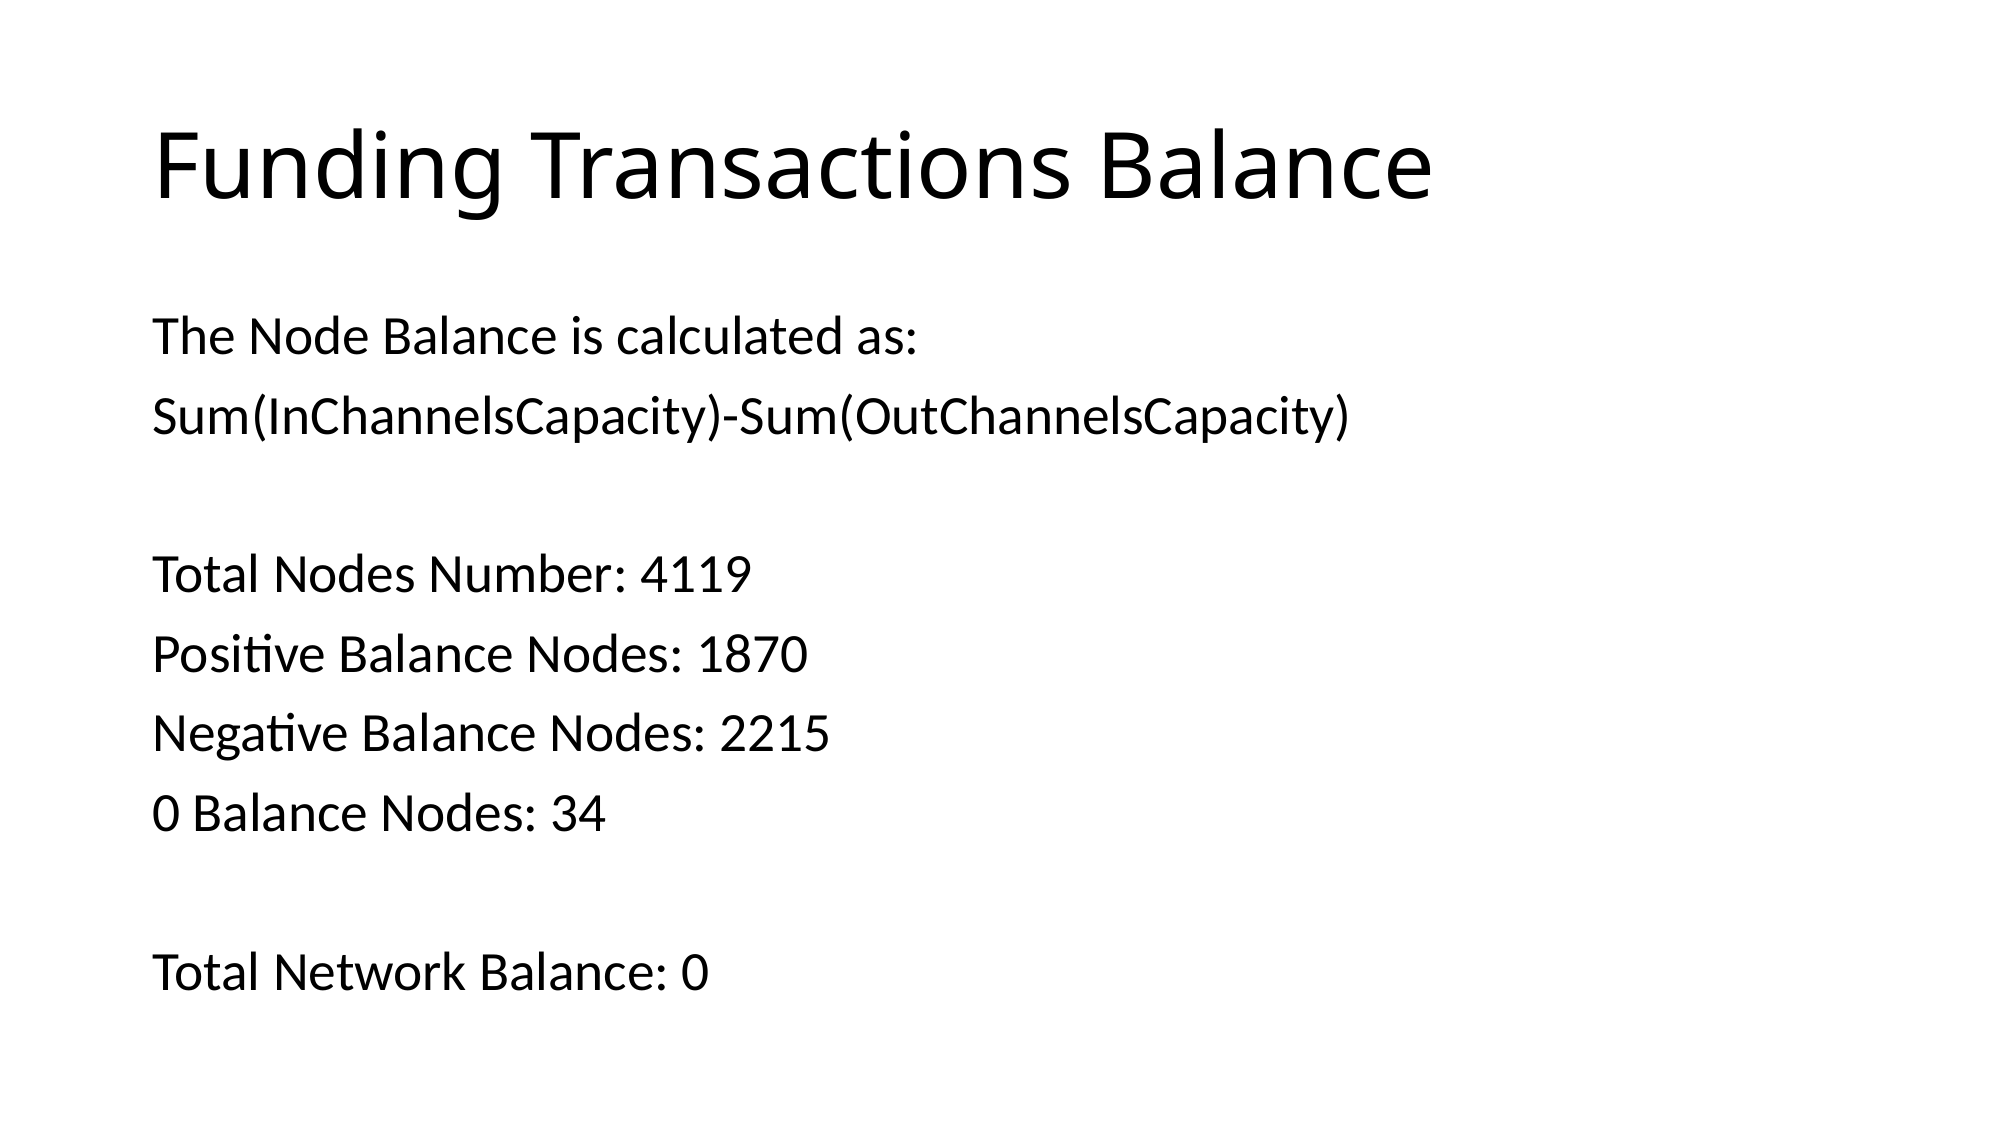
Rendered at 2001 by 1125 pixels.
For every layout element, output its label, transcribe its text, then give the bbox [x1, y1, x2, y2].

list The Node Balance is calculated as: Sum(InChannelsCapacity)-Sum(OutChannelsCapacity) Total Nodes Number: 4119 Positive Balance Nodes: 1870 Negative Balance Nodes: 2215 0 Balance Nodes: 34 Total Network Balance: 0 [137, 299, 1863, 1014]
title Funding Transactions Balance [137, 59, 1863, 278]
